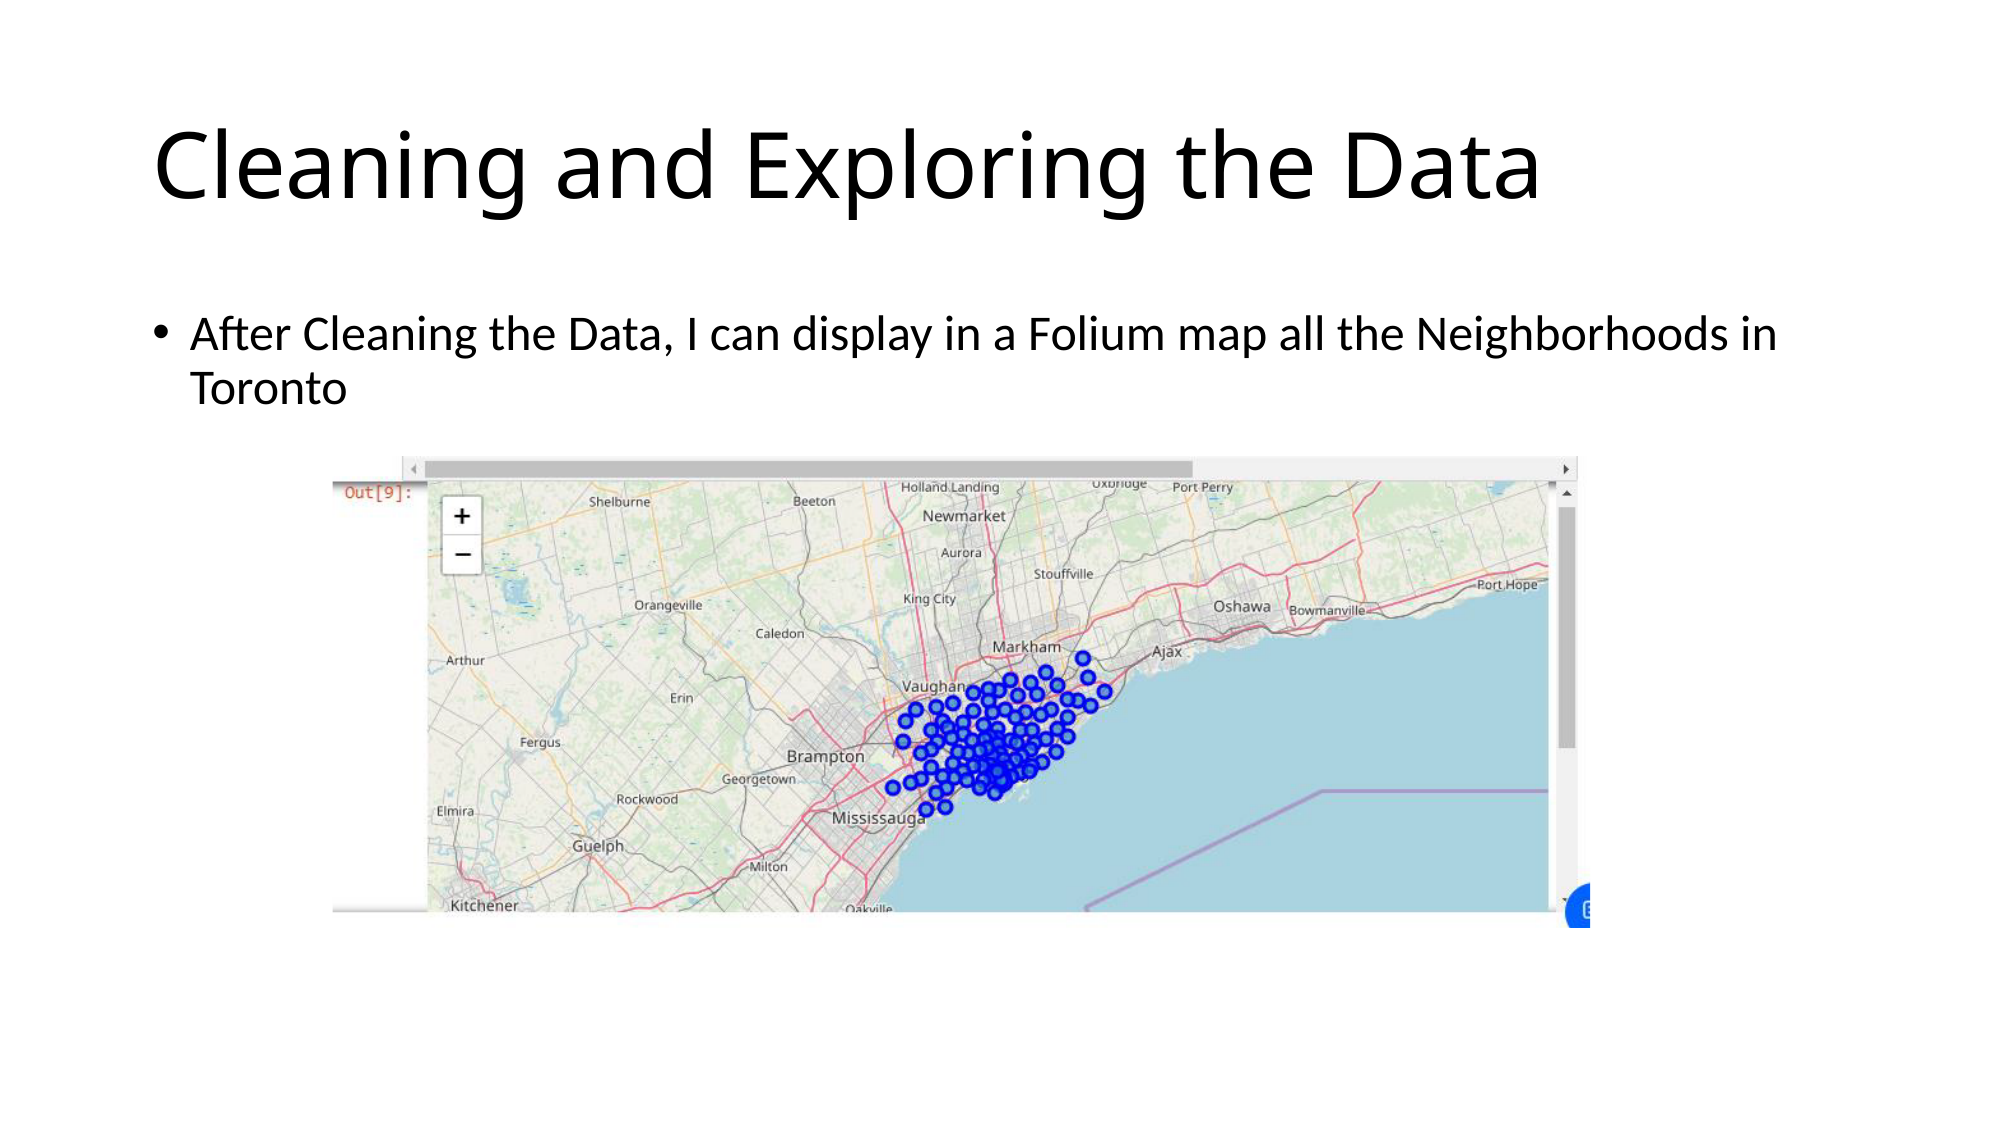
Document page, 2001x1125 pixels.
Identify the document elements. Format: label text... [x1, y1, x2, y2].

picture [332, 456, 1591, 928]
list After Cleaning the Data, I can display in a Folium map all the Neighborhoods in Toronto [137, 299, 1863, 1014]
title Cleaning and Exploring the Data [137, 59, 1863, 278]
